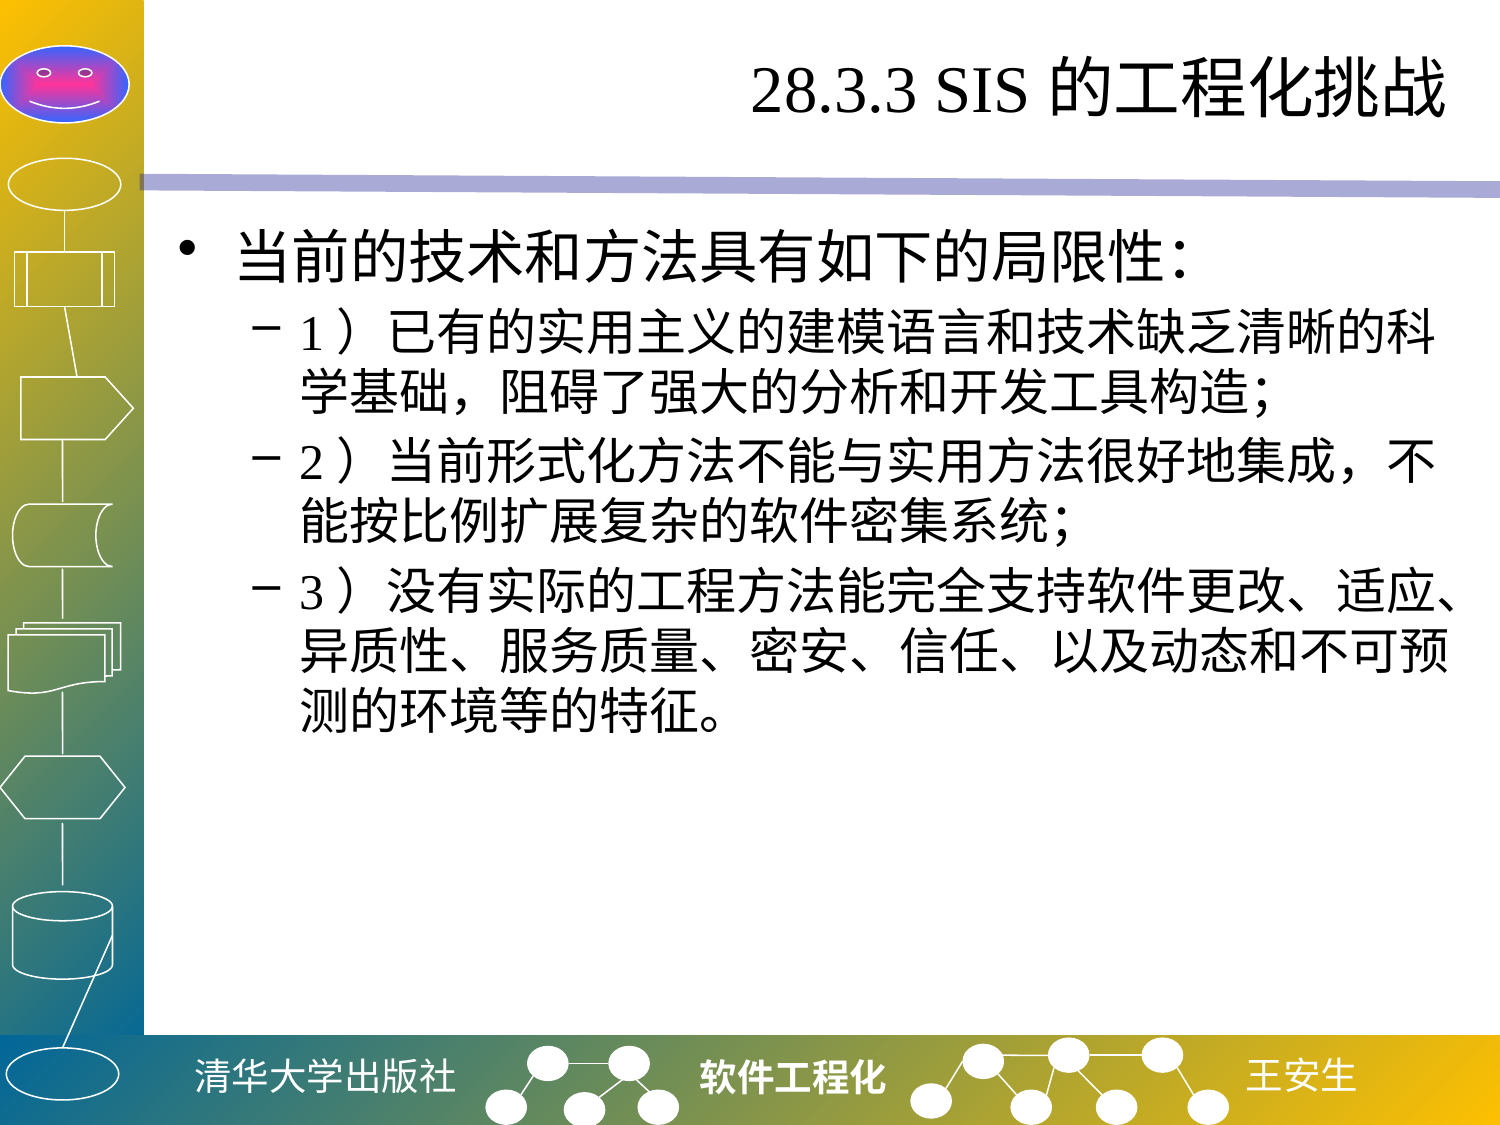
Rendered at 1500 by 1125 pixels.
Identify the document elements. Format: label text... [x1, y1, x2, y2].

list 当前的技术和方法具有如下的局限性： 1）已有的实用主义的建模语言和技术缺乏清晰的科学基础，阻碍了强大的分析和开发工具构造； 2）当前形式化方法不能与实用方法很好地集成，不能按比例扩展复杂的软件密集系统； 3）没有实际的工程方法能完全支持软件更改、适应、异质性、服务质量、密安、信任、以及动态和不可预测的环境等的特征。 [162, 212, 1476, 1017]
title 28.3.3 SIS的工程化挑战 [187, 24, 1463, 147]
